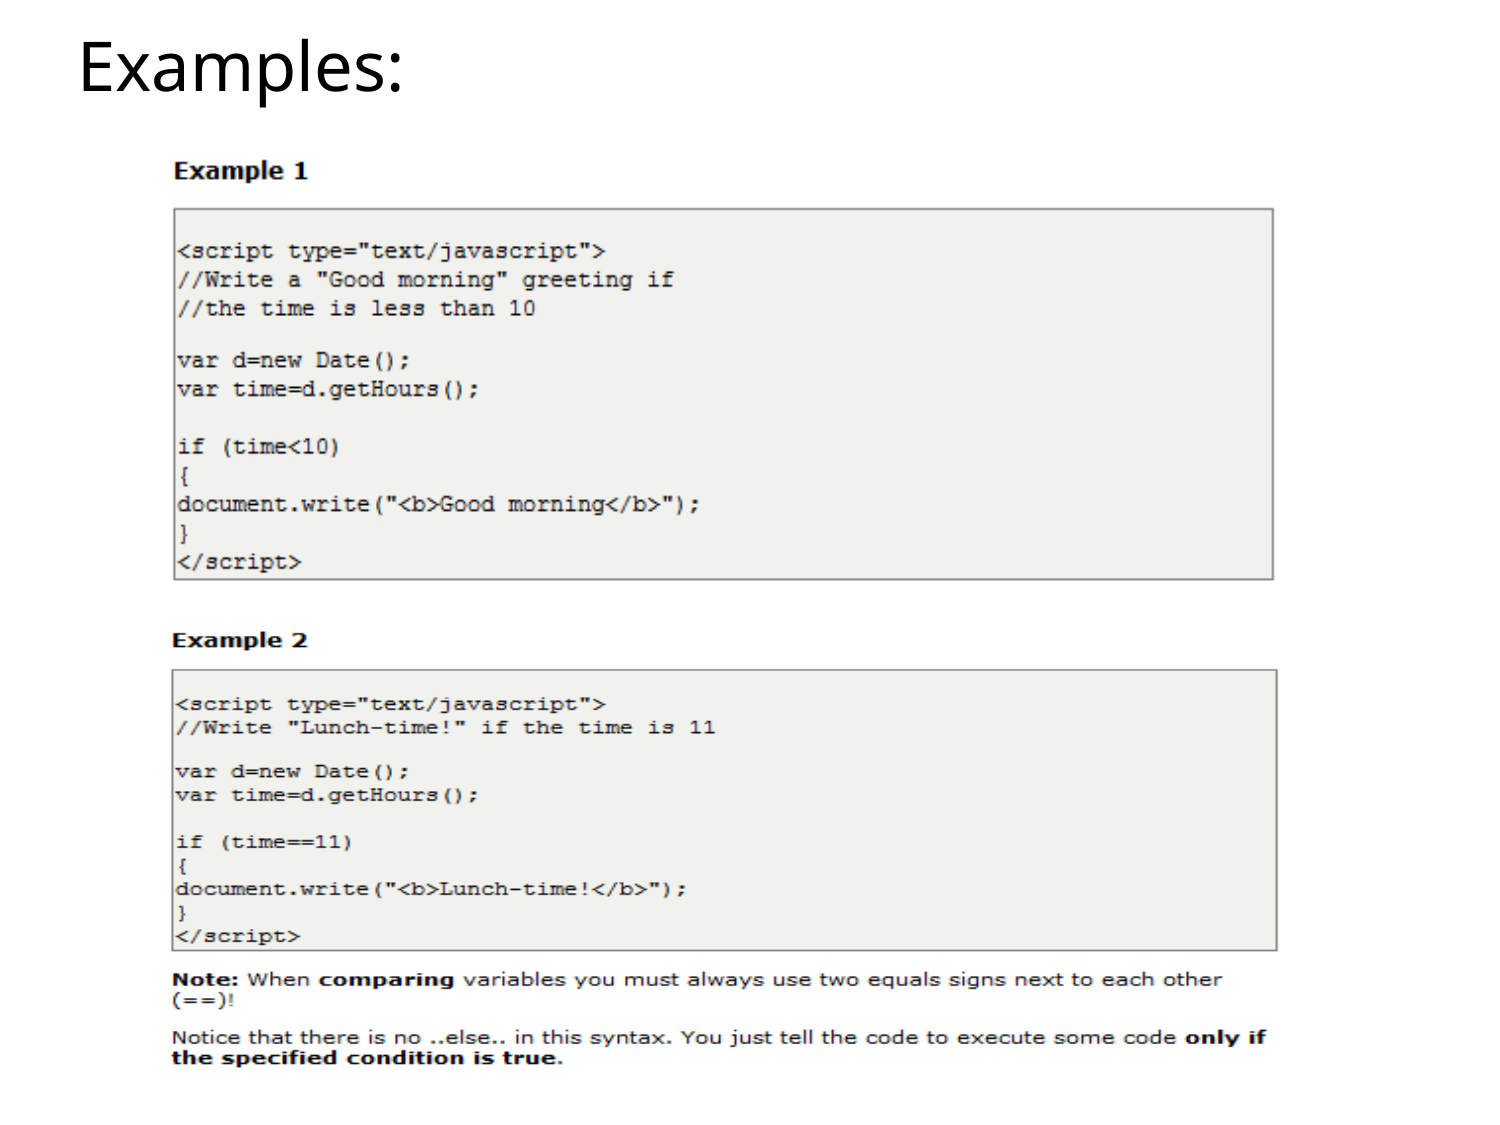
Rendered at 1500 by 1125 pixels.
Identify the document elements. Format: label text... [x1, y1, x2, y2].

title Examples: [62, 0, 1413, 138]
picture [162, 624, 1300, 1077]
picture [162, 149, 1300, 600]
